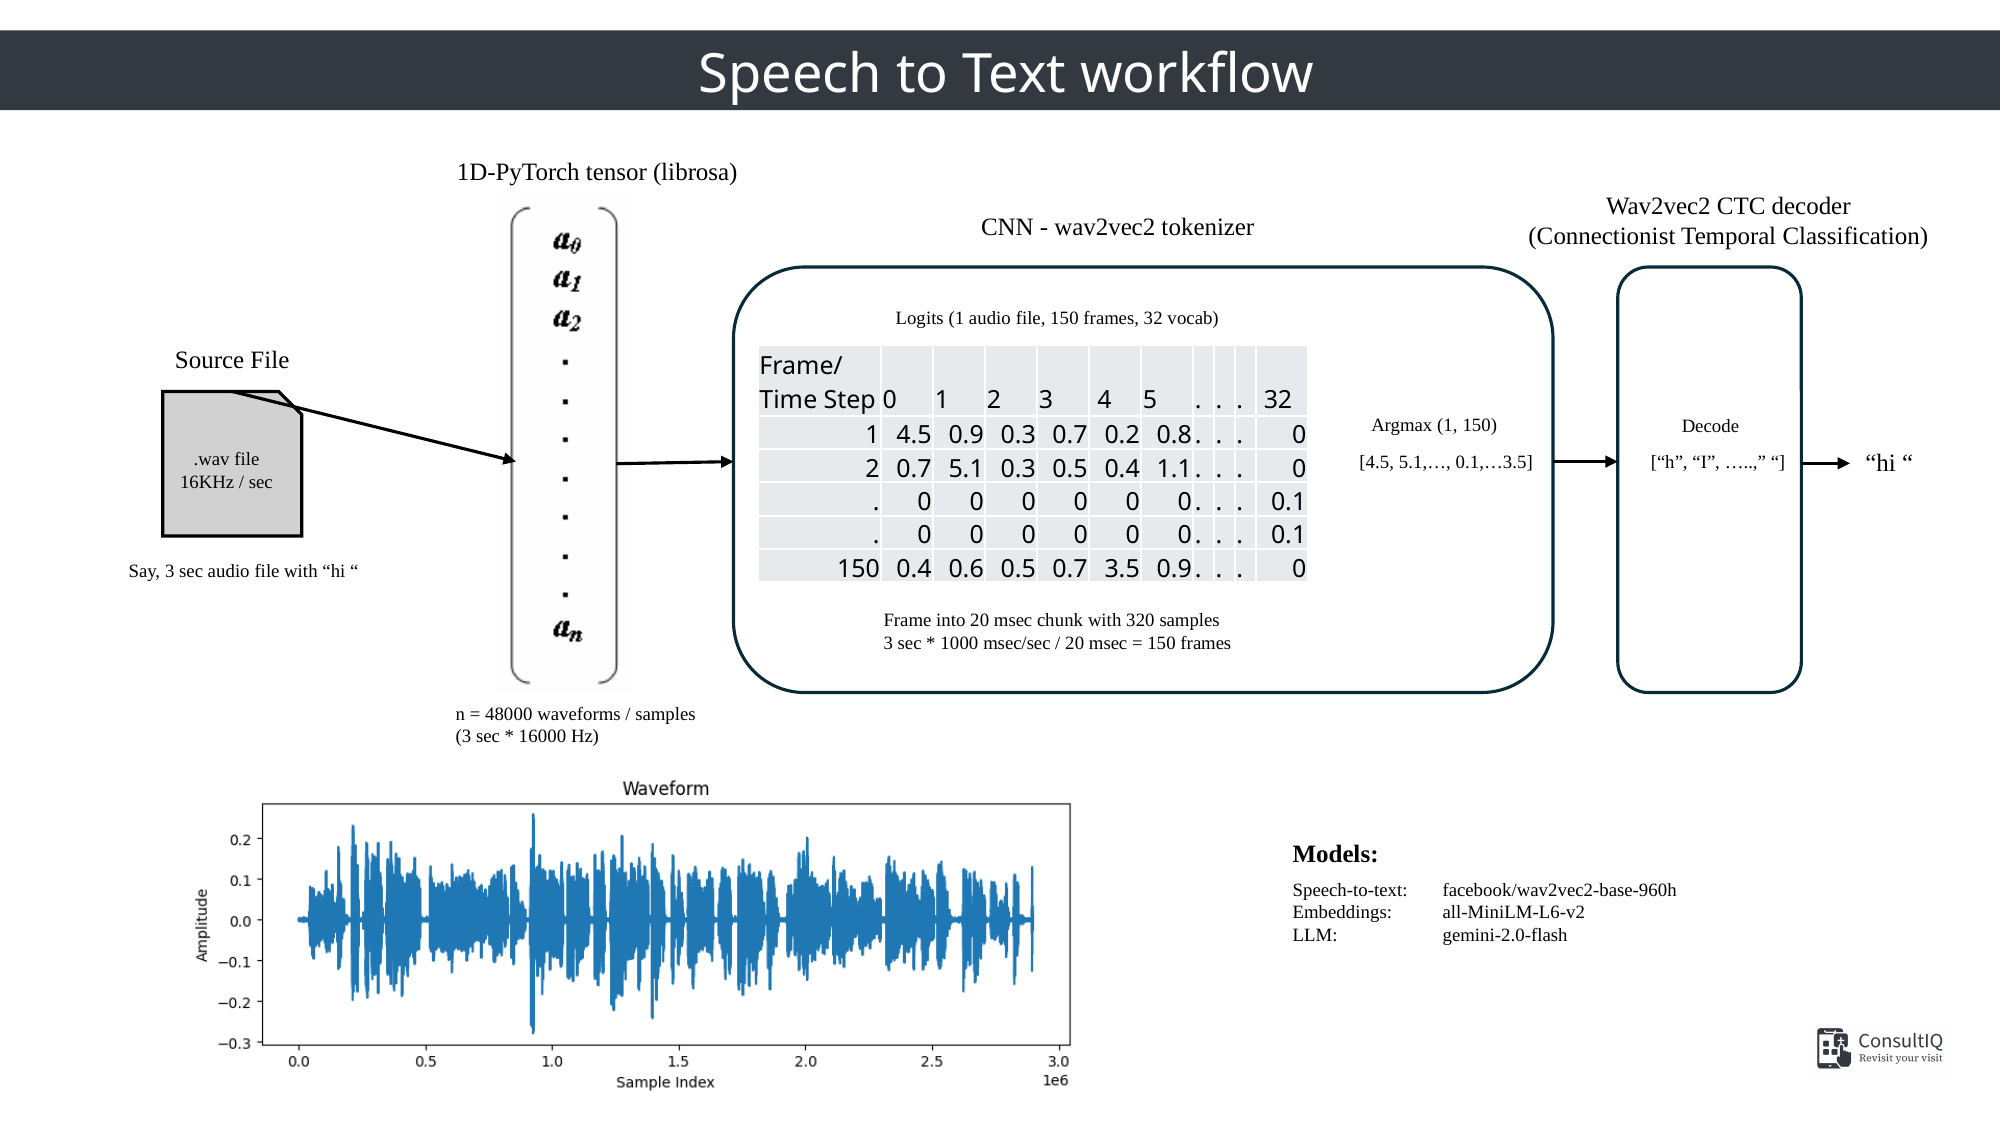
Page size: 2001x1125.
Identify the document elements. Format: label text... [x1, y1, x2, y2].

picture [185, 769, 1081, 1101]
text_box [615, 461, 734, 465]
picture [1808, 1020, 1955, 1082]
text_box Models: Speech-to-text: facebook/wav2vec2-base-960h Embeddings: all-MiniLM-L6-v2 LLM: gemini-2.0-flash [1278, 830, 1738, 1013]
text_box [1616, 265, 1803, 695]
text_box CNN - wav2vec2 tokenizer [966, 203, 1276, 249]
text_box .wav file 16KHz / sec [161, 389, 304, 538]
text_box Say, 3 sec audio file with “hi “ [113, 551, 482, 589]
text_box Source File [160, 335, 305, 381]
text_box “hi “ [1850, 438, 1929, 484]
text_box n = 48000 waveforms / samples (3 sec * 16000 Hz) [440, 693, 717, 754]
picture [493, 193, 634, 694]
text_box 1D-PyTorch tensor (librosa) [442, 148, 753, 193]
text_box Wav2vec2 CTC decoder (Connectionist Temporal Classification) [1513, 182, 1944, 257]
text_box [301, 461, 517, 465]
text_box Speech to Text workflow [0, 30, 2000, 111]
text_box [731, 265, 1555, 695]
